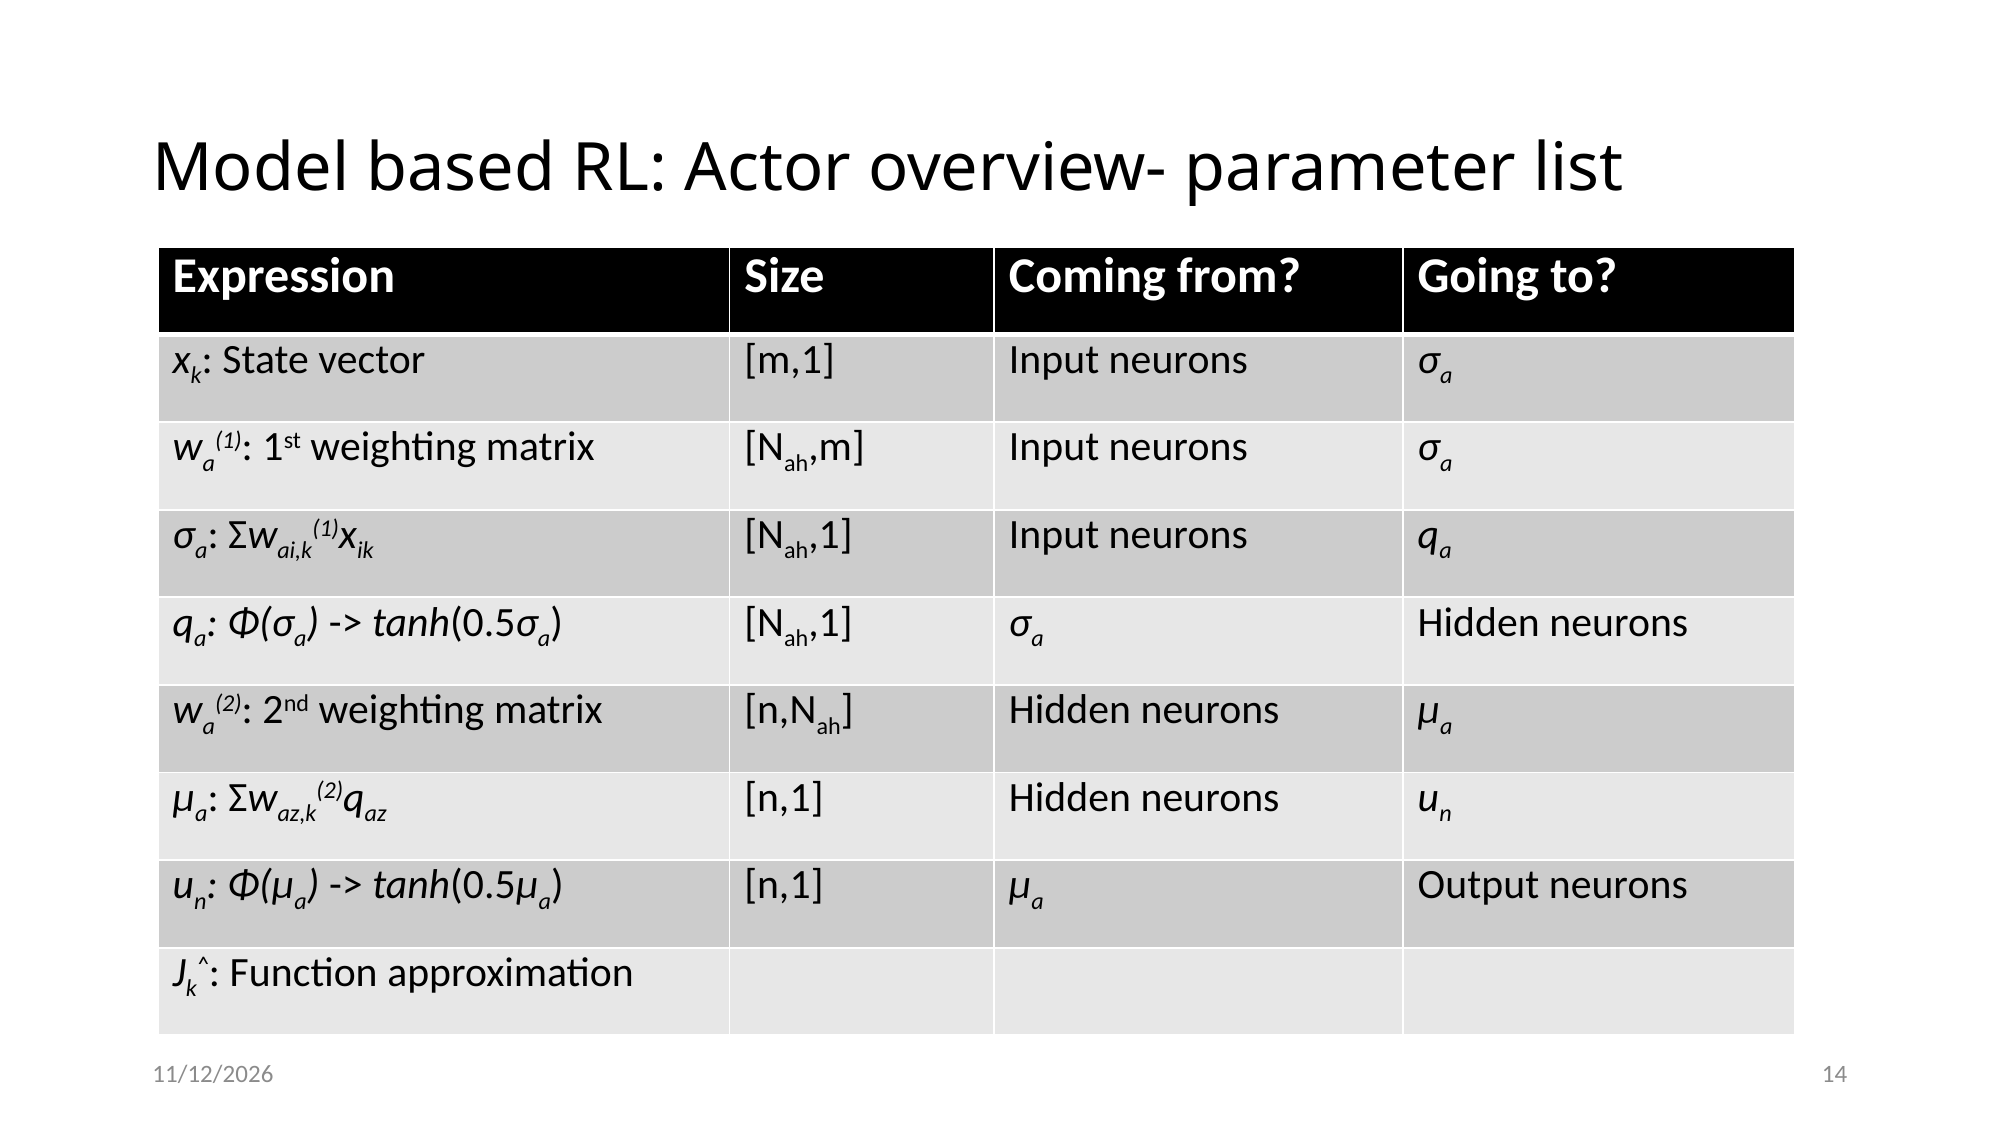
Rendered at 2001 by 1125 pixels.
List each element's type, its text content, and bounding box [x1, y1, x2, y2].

table_cell [Nah,1] [730, 598, 993, 684]
table_header Size [730, 248, 993, 332]
table_header Coming from? [995, 248, 1402, 332]
table_cell Input neurons [995, 511, 1402, 596]
table_cell [730, 949, 993, 1034]
table_cell un: Φ(μa) -> tanh(0.5μa) [159, 861, 729, 947]
table_cell [Nah,m] [730, 423, 993, 509]
table_cell Hidden neurons [1404, 598, 1794, 684]
table_cell μa [1404, 686, 1794, 772]
table_cell [Nah,1] [730, 511, 993, 596]
table_cell xk: State vector [159, 337, 729, 421]
slide_number 14 [1412, 1042, 1863, 1103]
table_cell wa(2): 2nd weighting matrix [159, 686, 729, 772]
table_cell σa [995, 598, 1402, 684]
table_cell qa [1404, 511, 1794, 596]
table_header Expression [159, 248, 729, 332]
table_header Going to? [1404, 248, 1794, 332]
table_cell σa: Σwai,k(1)xik [159, 511, 729, 596]
table_cell [n,1] [730, 773, 993, 859]
table_cell [m,1] [730, 337, 993, 421]
table_cell wa(1): 1st weighting matrix [159, 423, 729, 509]
table_cell Jk^: Function approximation [159, 949, 729, 1034]
table_cell [n,Nah] [730, 686, 993, 772]
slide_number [137, 1042, 588, 1103]
table_cell μa [995, 861, 1402, 947]
table_cell Output neurons [1404, 861, 1794, 947]
table_cell σa [1404, 423, 1794, 509]
table_cell un [1404, 773, 1794, 859]
table_cell Hidden neurons [995, 773, 1402, 859]
table_cell [995, 949, 1402, 1034]
table_cell [n,1] [730, 861, 993, 947]
table_cell σa [1404, 337, 1794, 421]
table_cell Input neurons [995, 423, 1402, 509]
table_cell μa: Σwaz,k(2)qaz [159, 773, 729, 859]
table_cell qa: Φ(σa) -> tanh(0.5σa) [159, 598, 729, 684]
table_cell [1404, 949, 1794, 1034]
table_cell Input neurons [995, 337, 1402, 421]
table_cell Hidden neurons [995, 686, 1402, 772]
title Model based RL: Actor overview- parameter list [137, 59, 1863, 278]
